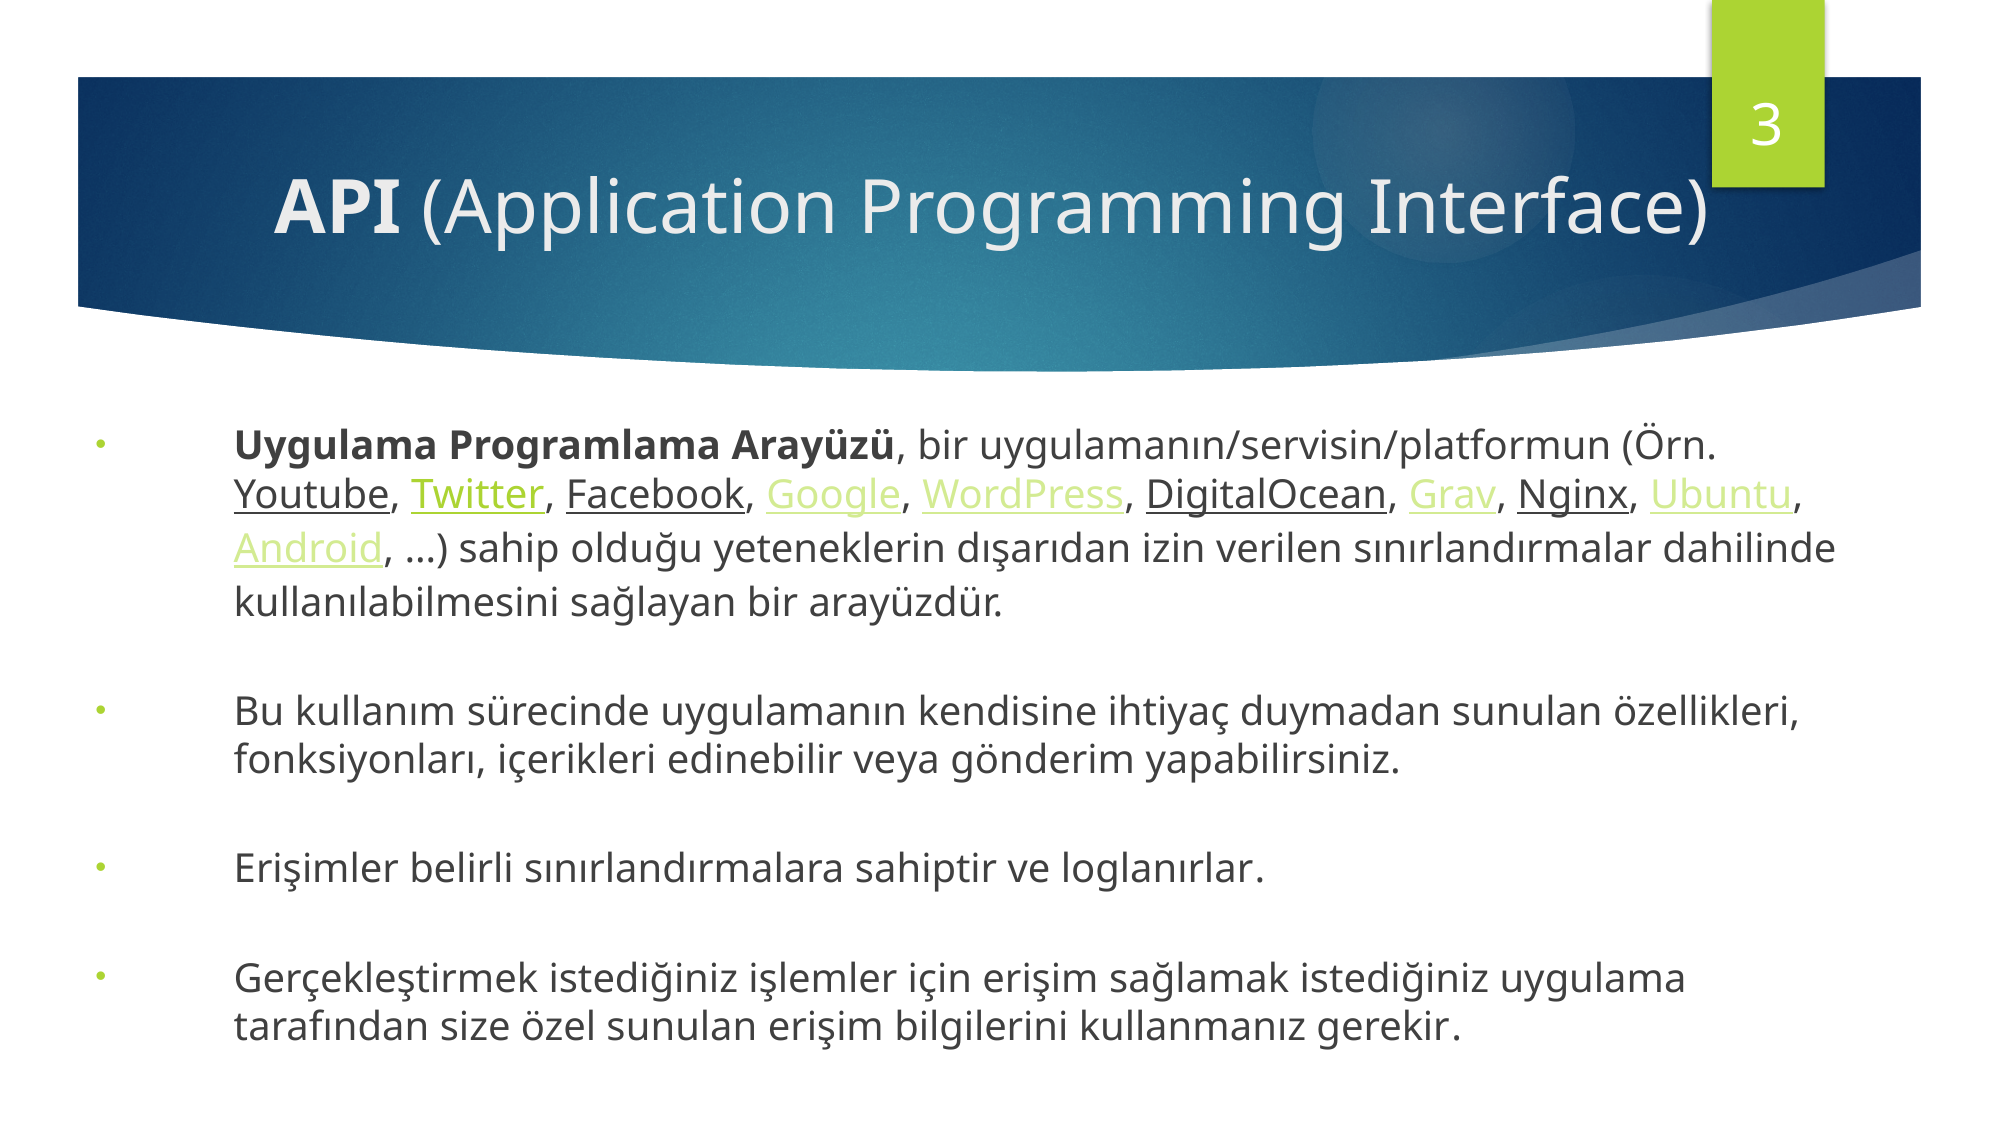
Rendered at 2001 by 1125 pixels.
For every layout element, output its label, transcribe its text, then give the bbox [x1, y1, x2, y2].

list Uygulama Programlama Arayüzü, bir uygulamanın/servisin/platformun (Örn. Youtube, Twitter, Facebook, Google, WordPress, DigitalOcean, Grav, Nginx, Ubuntu, Android, …) sahip olduğu yeteneklerin dışarıdan izin verilen sınırlandırmalar dahilinde kullanılabilmesini sağlayan bir arayüzdür. Bu kullanım sürecinde uygulamanın kendisine ihtiyaç duymadan sunulan özellikleri, fonksiyonları, içerikleri edinebilir veya gönderim yapabilirsiniz. Erişimler belirli sınırlandırmalara sahiptir ve loglanırlar. Gerçekleştirmek istediğiniz işlemler için erişim sağlamak istediğiniz uygulama tarafından size özel sunulan erişim bilgilerini kullanmanız gerekir. [80, 398, 1867, 1070]
title API (Application Programming Interface) [259, 190, 1811, 307]
slide_number 3 [1698, 48, 1836, 175]
